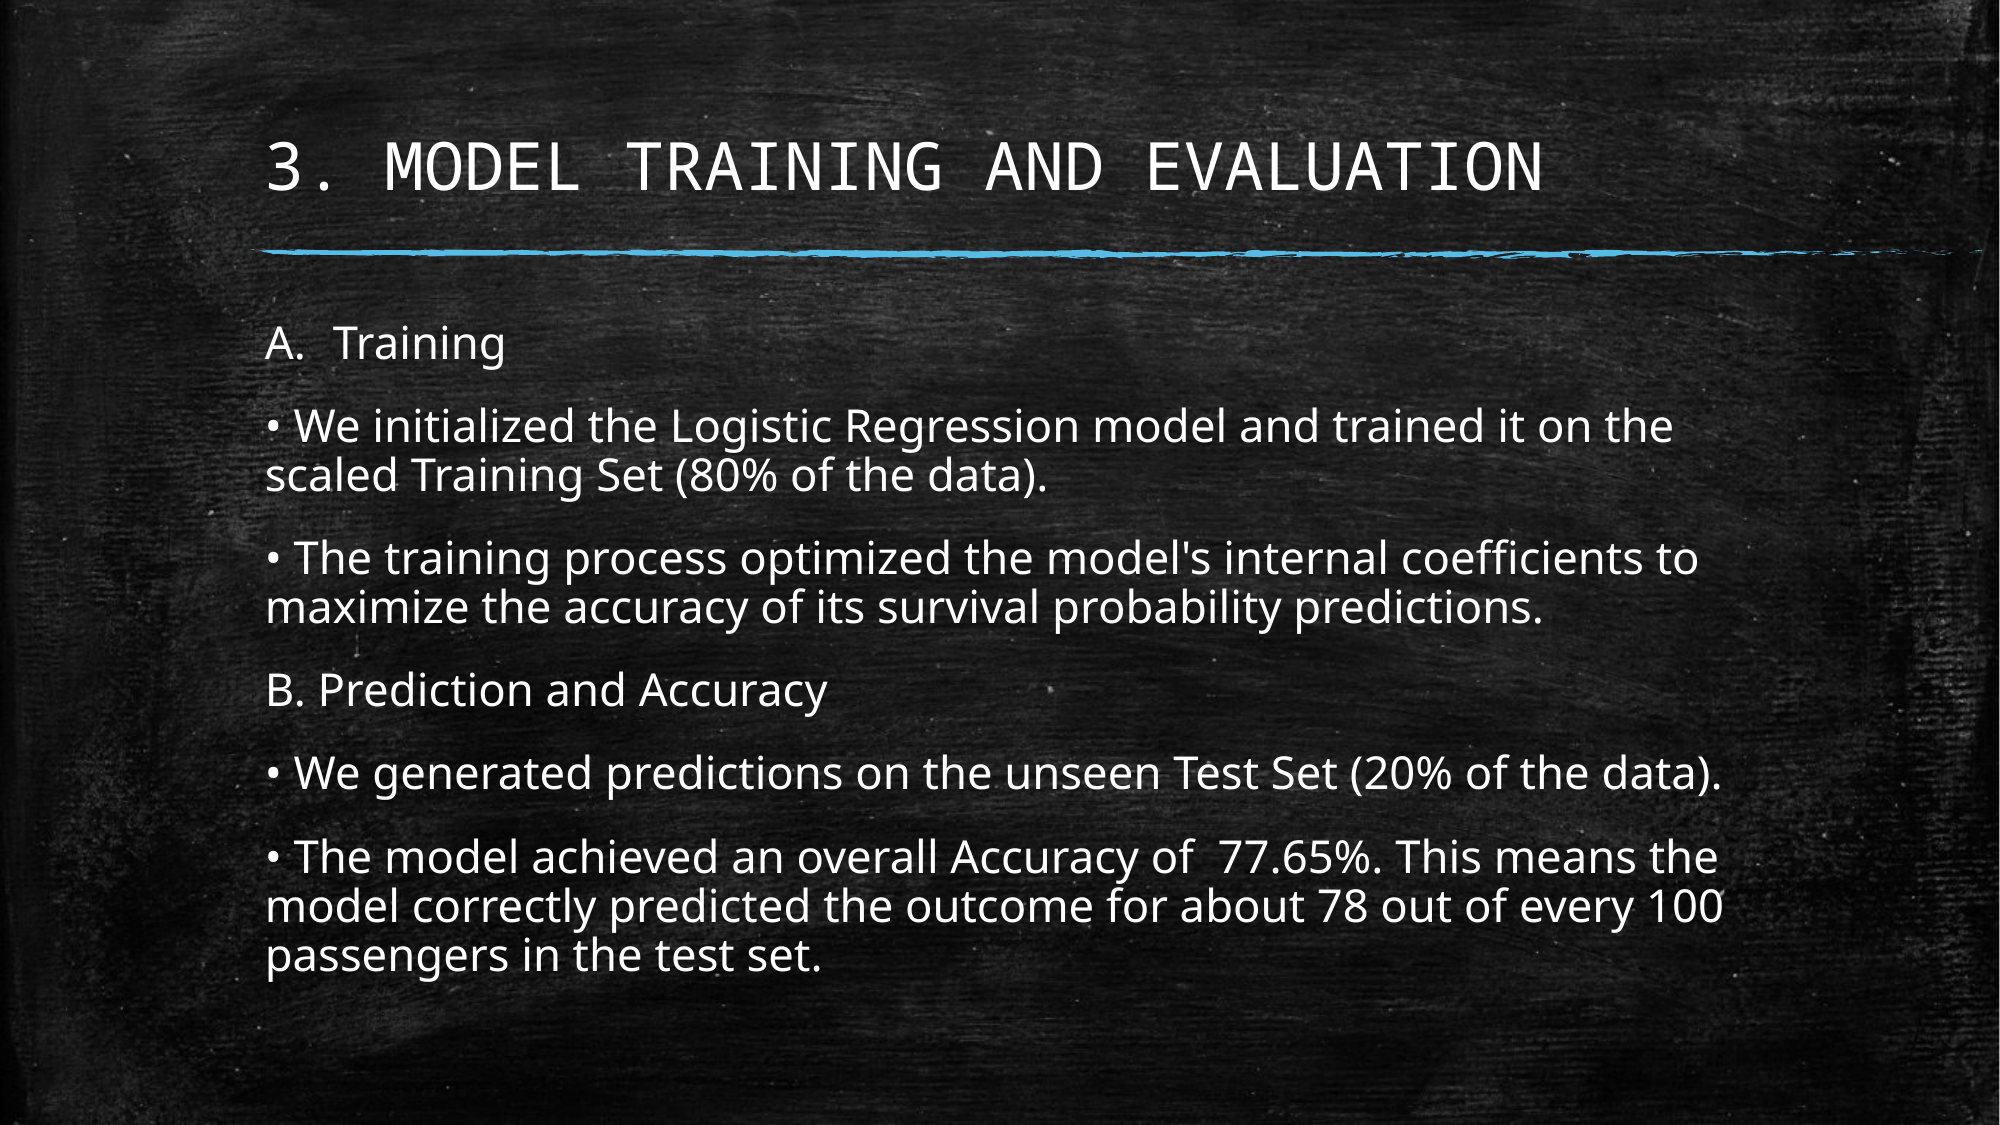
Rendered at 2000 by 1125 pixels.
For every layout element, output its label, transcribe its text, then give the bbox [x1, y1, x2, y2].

list Training • We initialized the Logistic Regression model and trained it on the scaled Training Set (80% of the data). • The training process optimized the model's internal coefficients to maximize the accuracy of its survival probability predictions. B. Prediction and Accuracy • We generated predictions on the unseen Test Set (20% of the data). • The model achieved an overall Accuracy of 77.65%. This means the model correctly predicted the outcome for about 78 out of every 100 passengers in the test set. [249, 312, 1750, 1013]
title 3. MODEL TRAINING AND EVALUATION [249, 45, 1750, 213]
